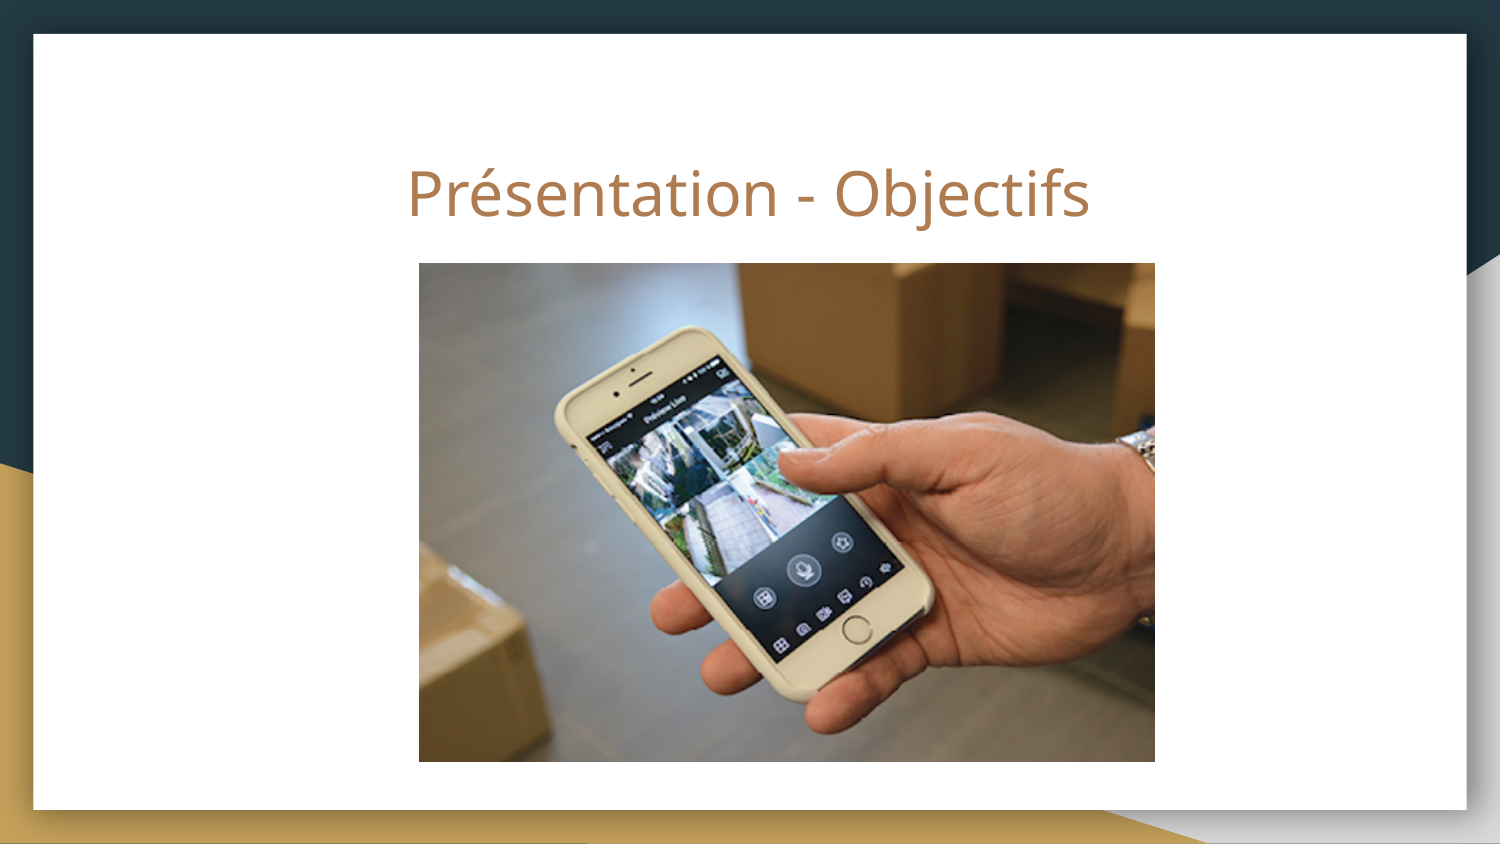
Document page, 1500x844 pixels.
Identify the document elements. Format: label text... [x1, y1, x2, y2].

picture [418, 262, 1155, 762]
title Présentation - Objectifs [134, 138, 1366, 296]
